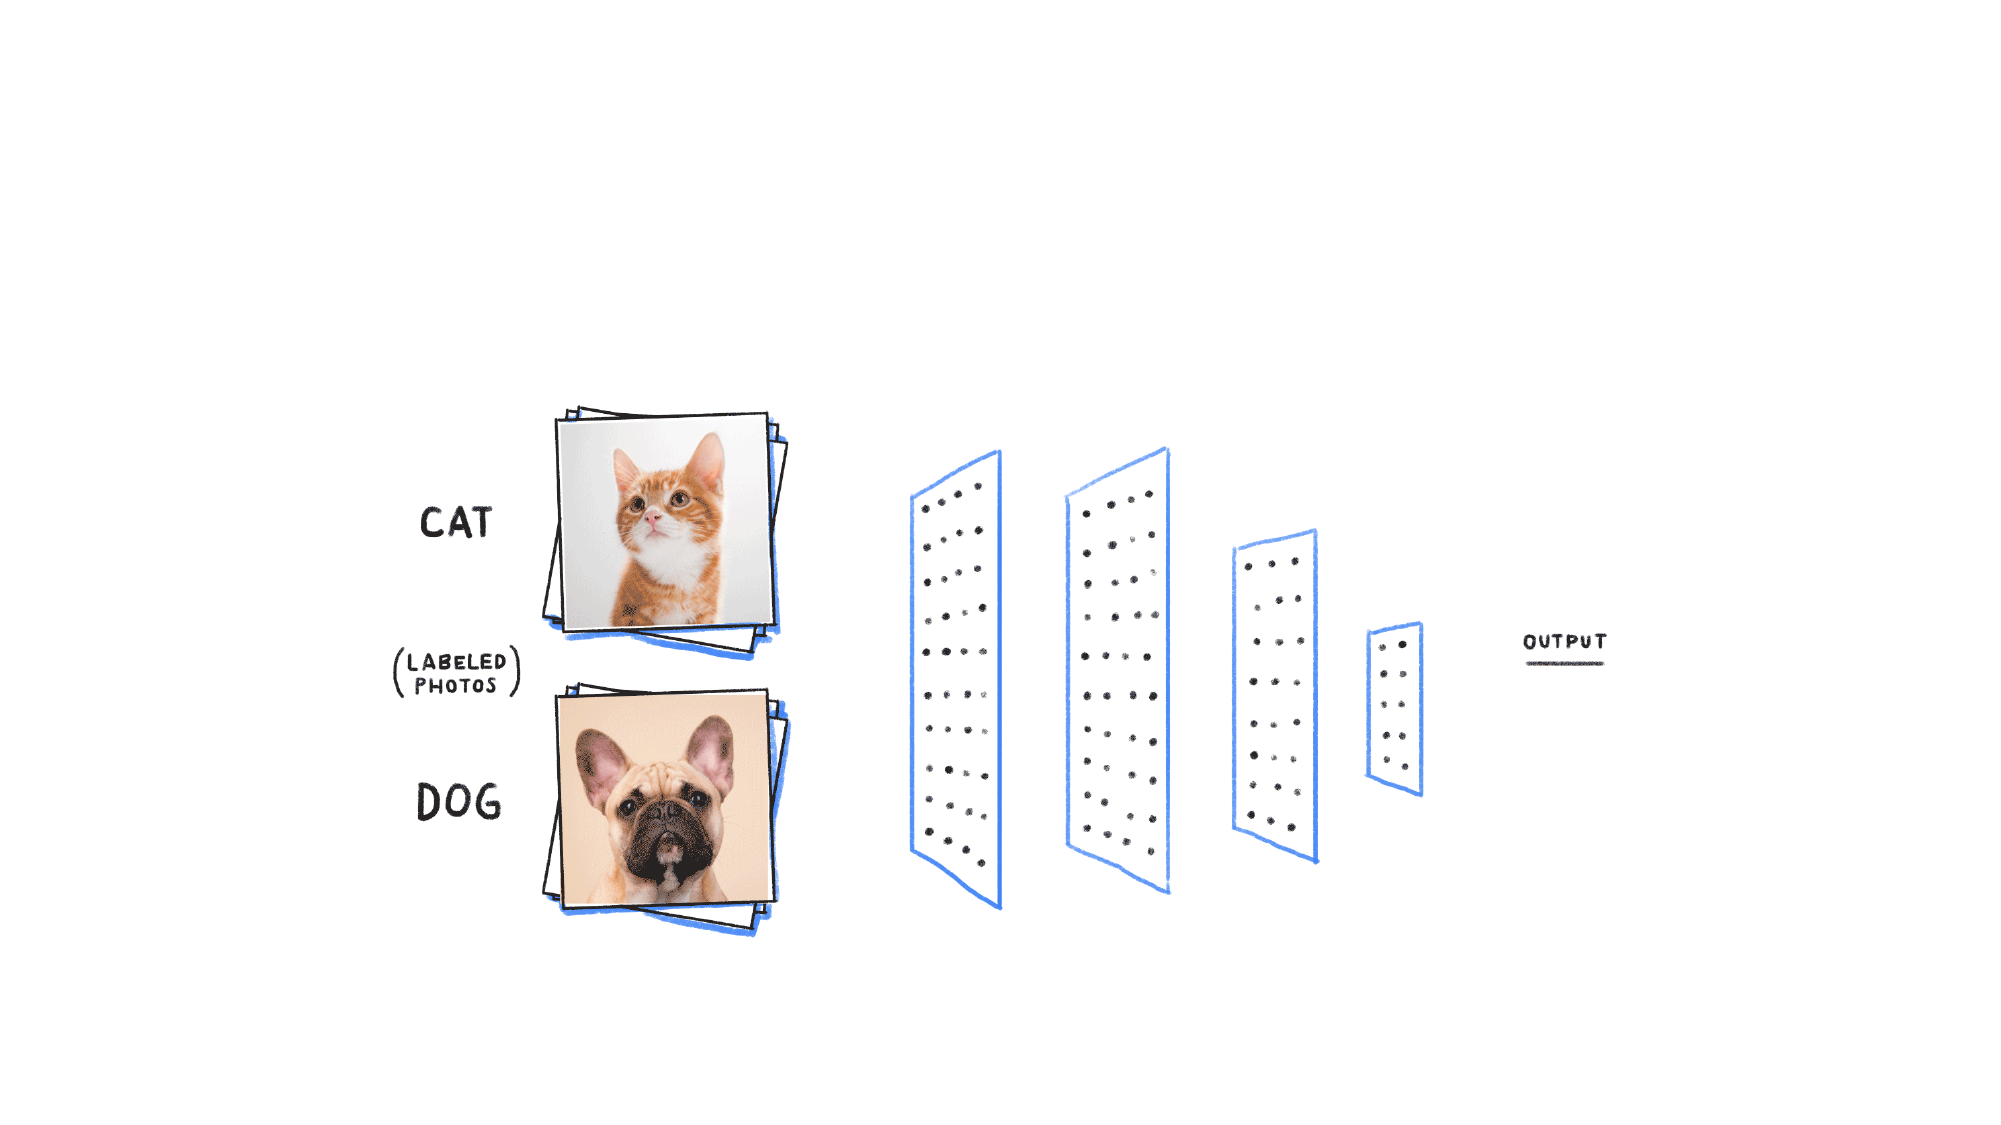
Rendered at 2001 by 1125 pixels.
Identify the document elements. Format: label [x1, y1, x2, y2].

list [365, 299, 1635, 1014]
